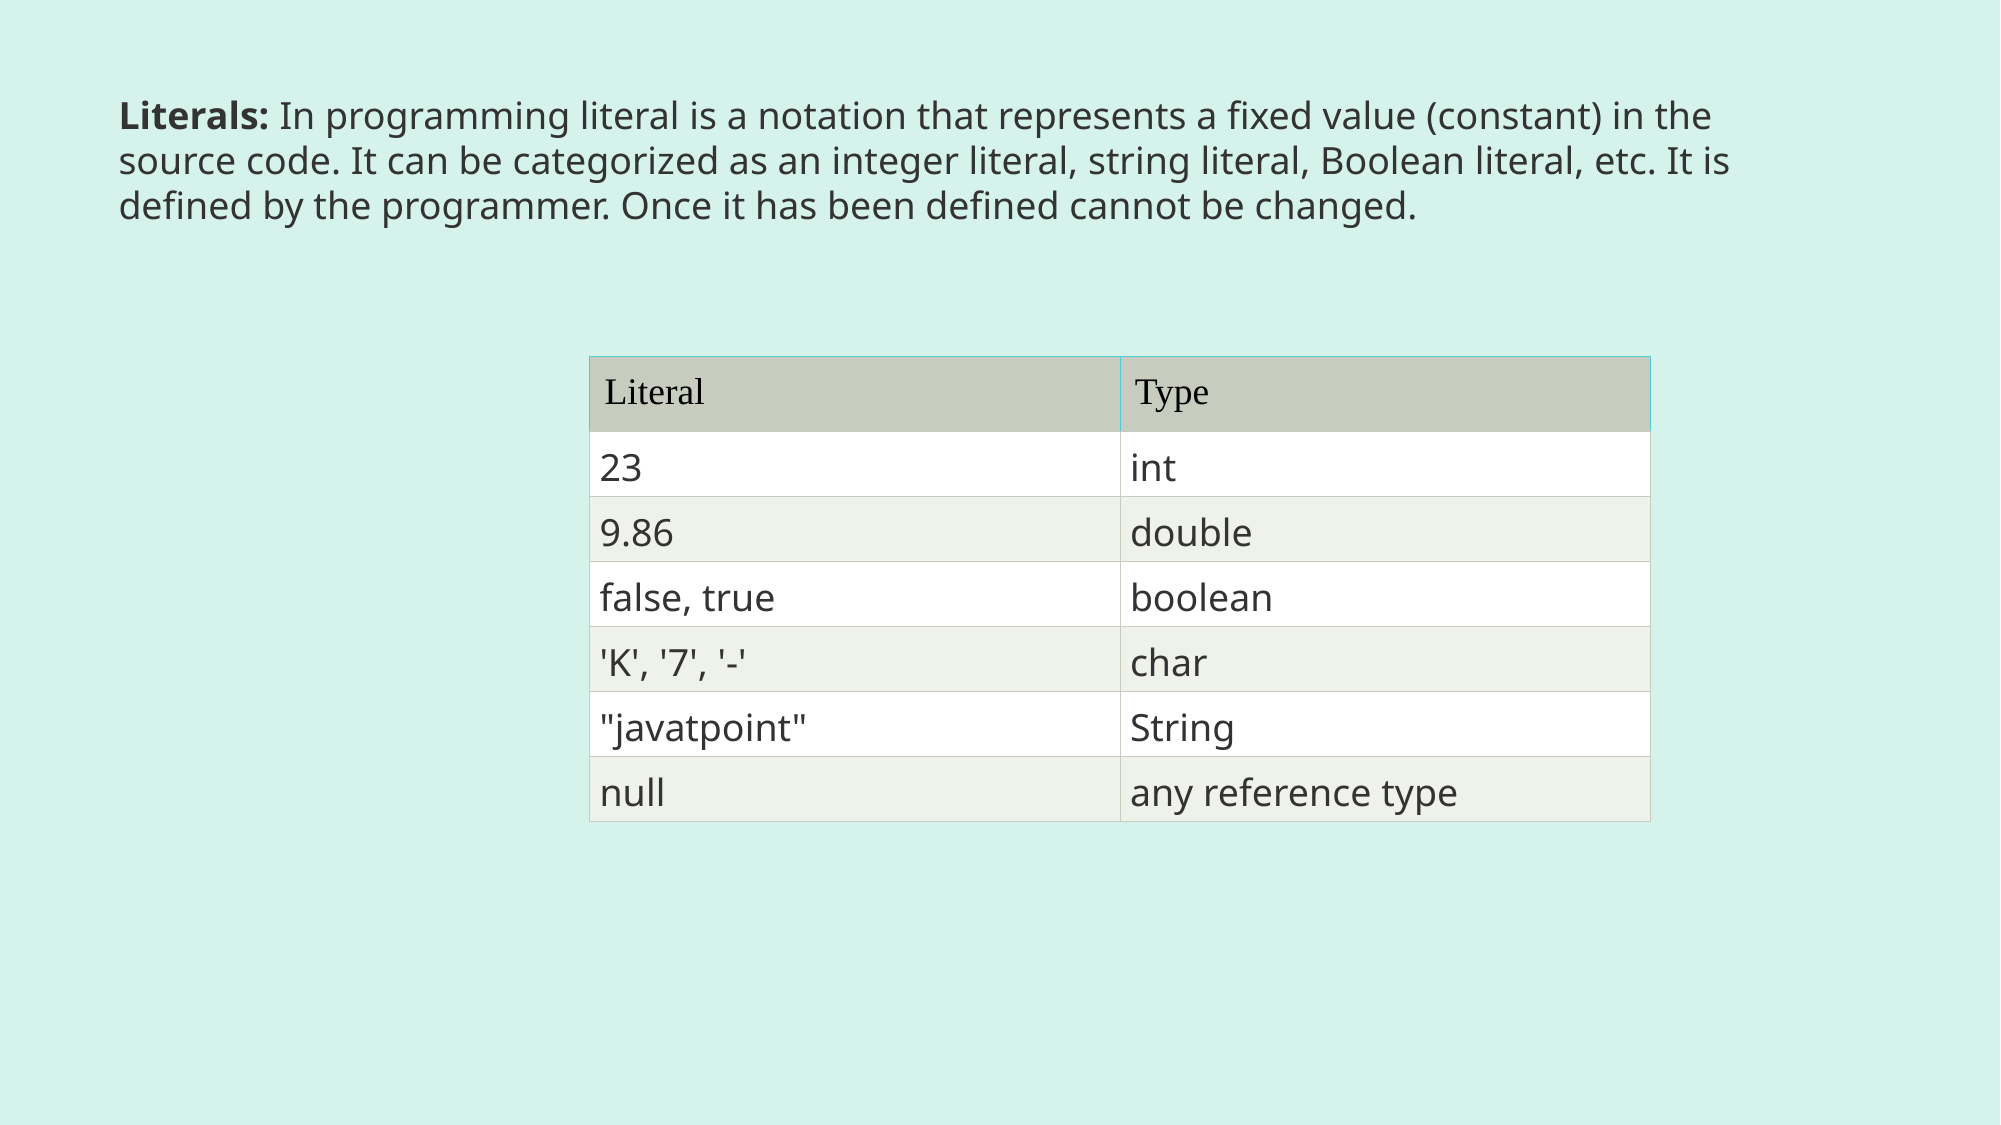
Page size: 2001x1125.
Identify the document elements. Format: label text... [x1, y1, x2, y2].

table_cell String [1121, 692, 1650, 756]
table_cell "javatpoint" [590, 692, 1120, 756]
table_cell double [1121, 497, 1650, 561]
table_cell false, true [590, 562, 1120, 626]
table_cell any reference type [1121, 757, 1650, 821]
table_header Type [1121, 357, 1650, 431]
text_box Literals: In programming literal is a notation that represents a fixed value (constant) in the source code. It can be categorized as an integer literal, string literal, Boolean literal, etc. It is defined by the programmer. Once it has been defined cannot be changed. [103, 84, 1777, 235]
table_cell null [590, 757, 1120, 821]
table_cell int [1121, 432, 1650, 496]
table_cell boolean [1121, 562, 1650, 626]
table_cell 9.86 [590, 497, 1120, 561]
table_cell 23 [590, 432, 1120, 496]
table_header Literal [590, 357, 1120, 431]
table_cell 'K', '7', '-' [590, 627, 1120, 691]
table_cell char [1121, 627, 1650, 691]
